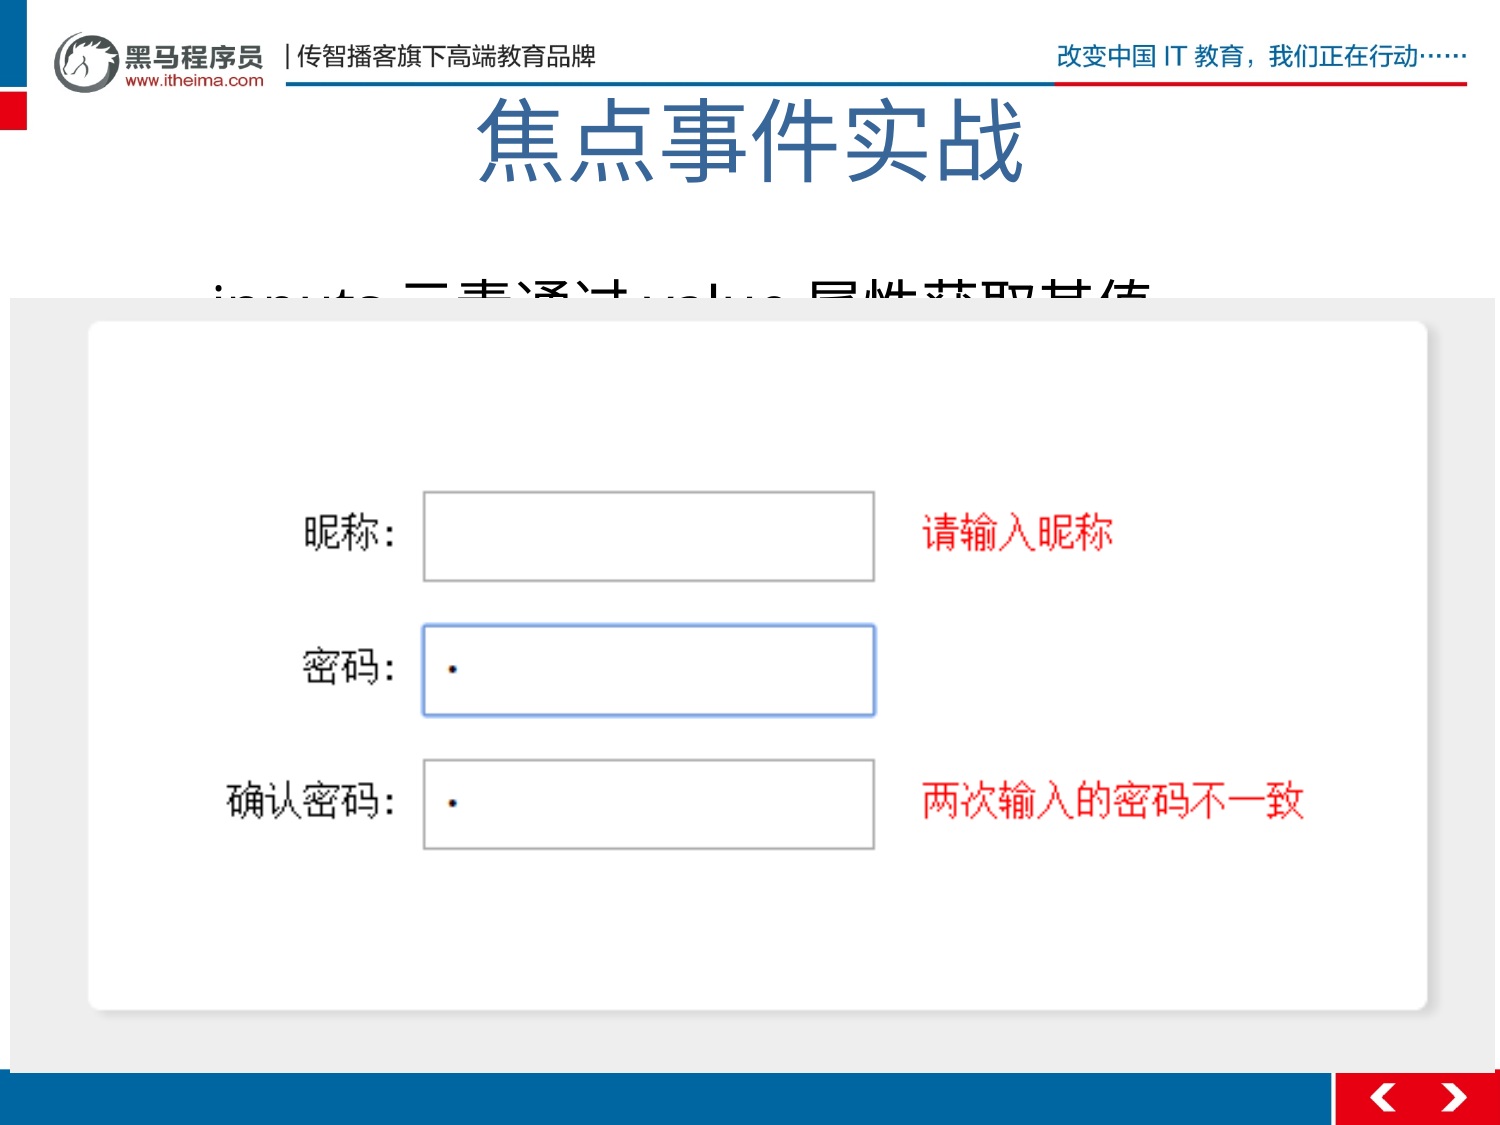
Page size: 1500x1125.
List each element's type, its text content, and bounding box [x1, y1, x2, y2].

title 焦点事件实战 [75, 45, 1425, 233]
picture [0, 0, 1500, 1125]
list inputs元素通过value属性获取其值 [75, 262, 1425, 296]
